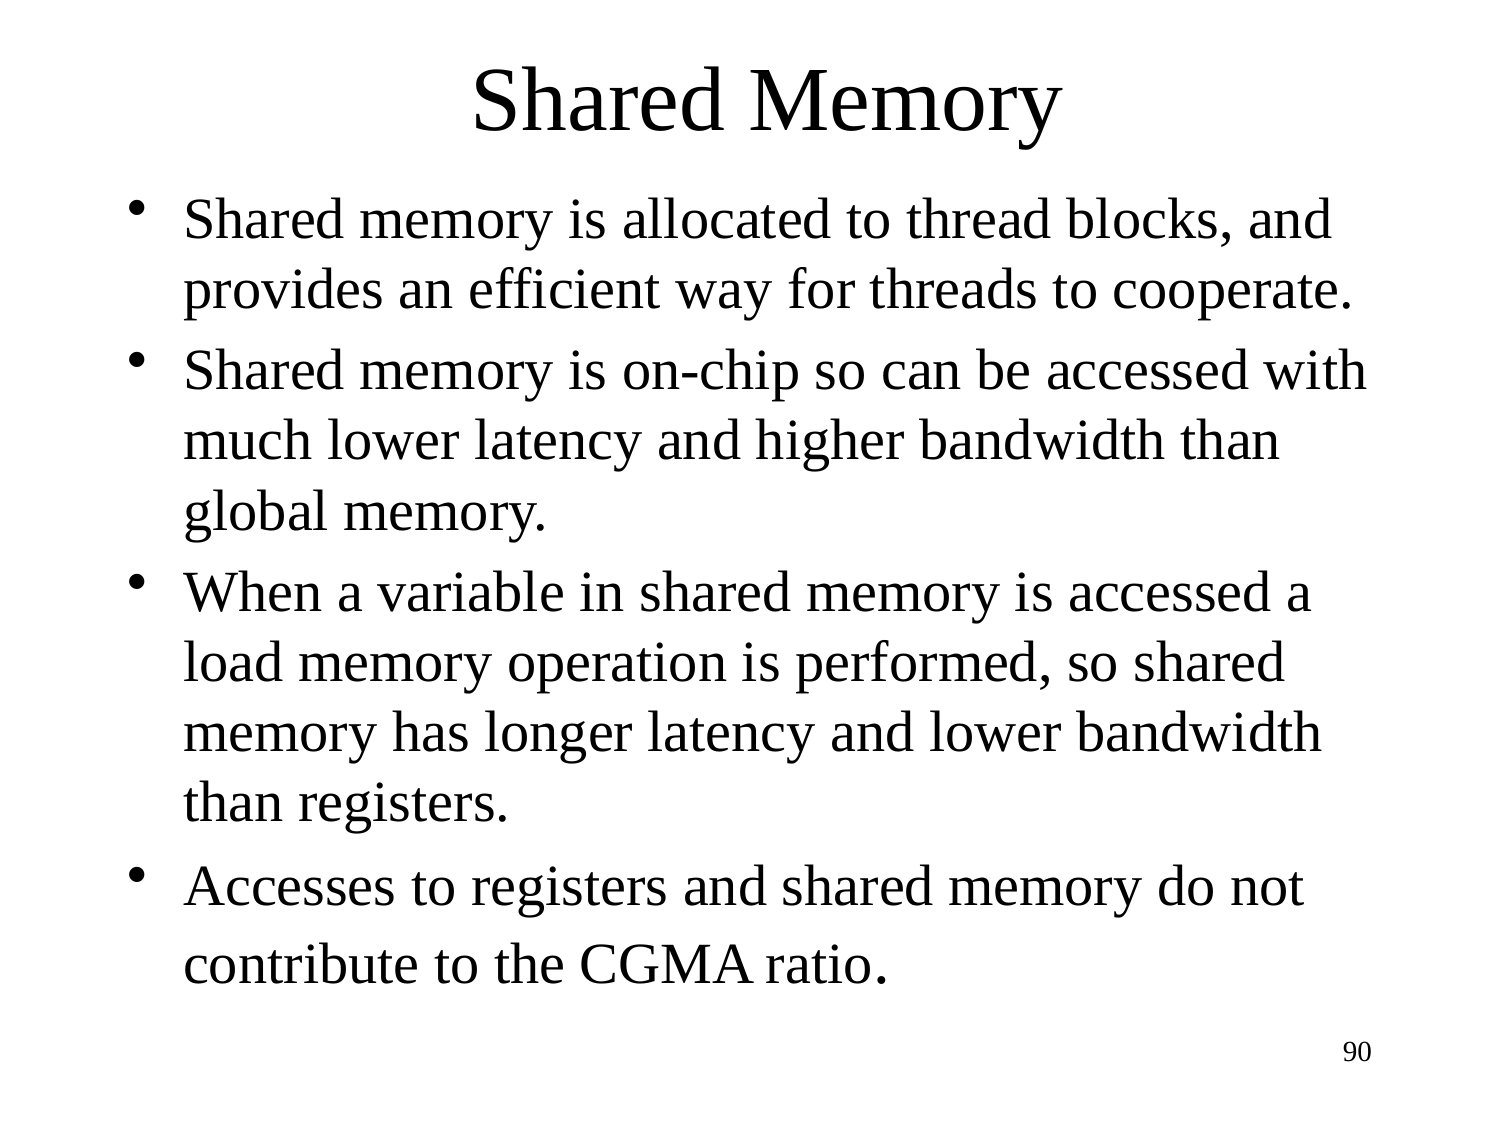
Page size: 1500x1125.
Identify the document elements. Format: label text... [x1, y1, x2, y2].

slide_number 90 [1074, 1024, 1388, 1101]
text_box Shared memory is allocated to thread blocks, and provides an efficient way for threads to cooperate. Shared memory is on-chip so can be accessed with much lower latency and higher bandwidth than global memory. When a variable in shared memory is accessed a load memory operation is performed, so shared memory has longer latency and lower bandwidth than registers. Accesses to registers and shared memory do not contribute to the CGMA ratio. [112, 172, 1436, 1024]
title Shared Memory [112, 0, 1424, 172]
